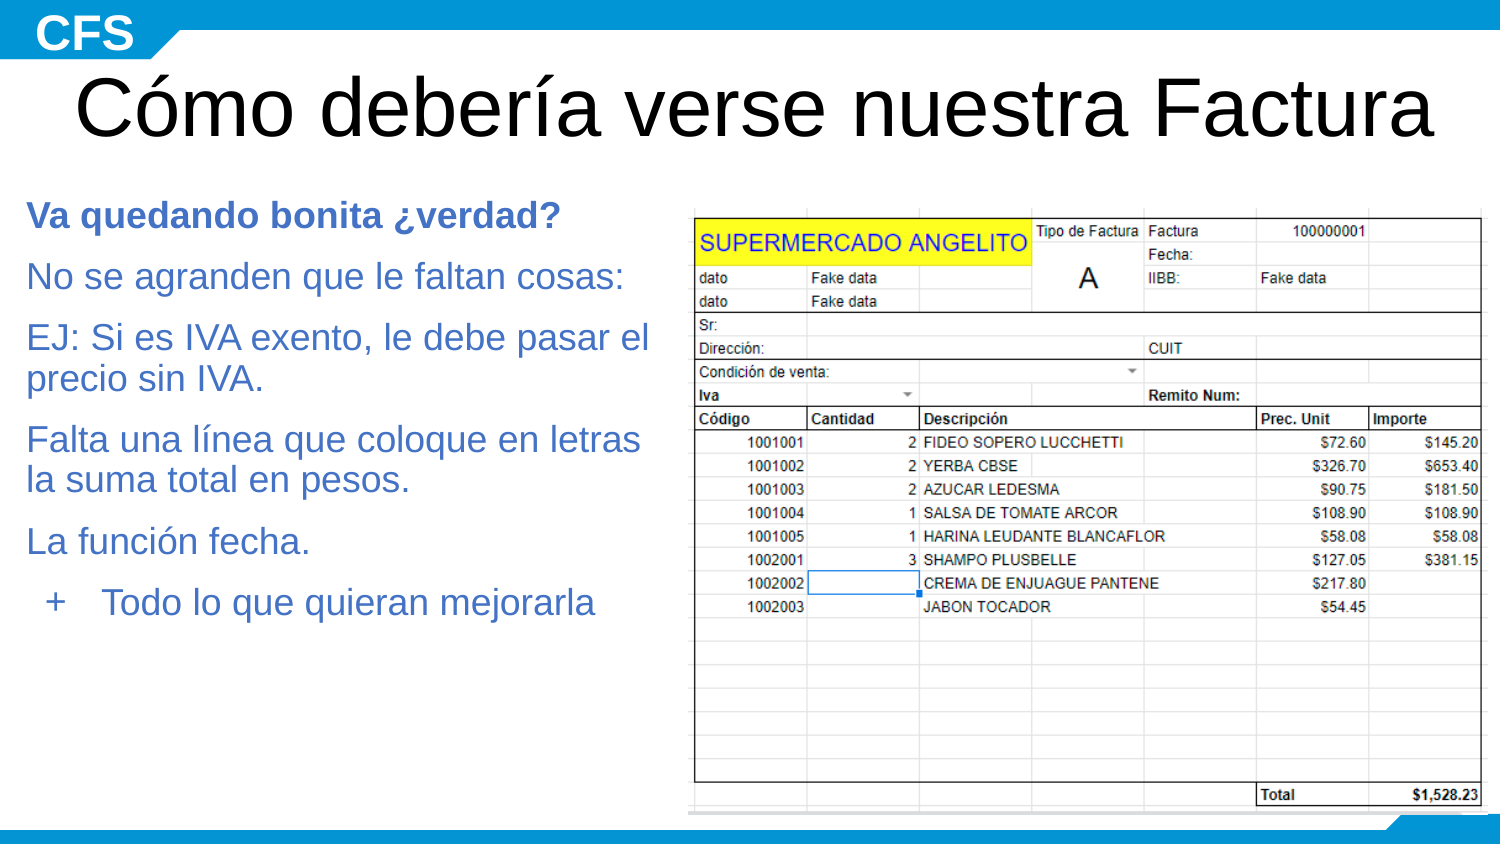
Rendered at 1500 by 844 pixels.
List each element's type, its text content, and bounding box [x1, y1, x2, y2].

list Va quedando bonita ¿verdad? No se agranden que le faltan cosas: EJ: Si es IVA exento, le debe pasar el precio sin IVA. Falta una línea que coloque en letras la suma total en pesos. La función fecha. Todo lo que quieran mejorarla [10, 188, 681, 802]
title Cómo debería verse nuestra Factura [23, 33, 1486, 185]
picture [688, 208, 1488, 815]
